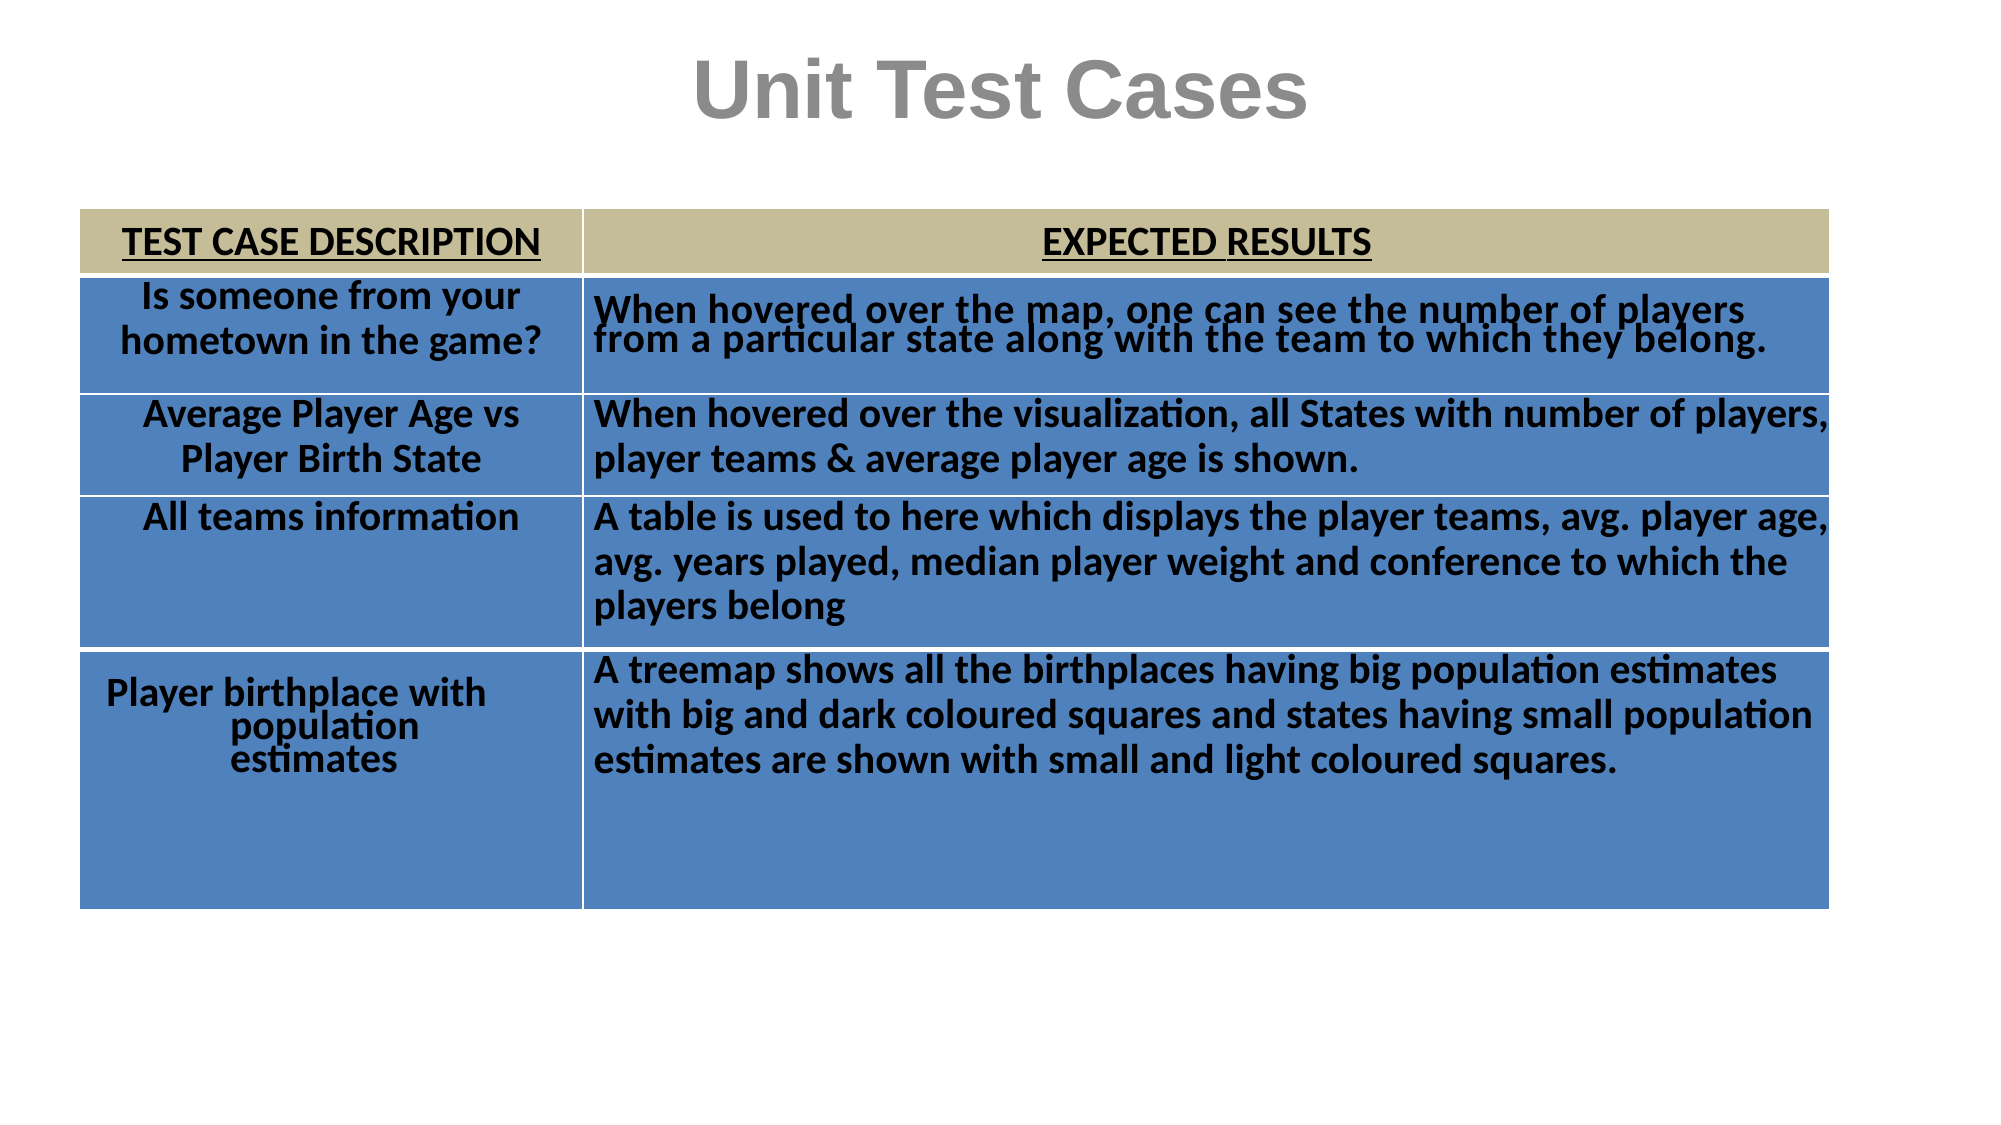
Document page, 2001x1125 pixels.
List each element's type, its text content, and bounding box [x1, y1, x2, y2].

table_header TEST CASE DESCRIPTION [80, 209, 582, 273]
table_cell Player birthplace with population estimates [80, 652, 582, 909]
table_cell When hovered over the map, one can see the number of players from a particular state along with the team to which they belong. [584, 278, 1829, 393]
table_cell When hovered over the visualization, all States with number of players, player teams & average player age is shown. [584, 395, 1829, 495]
table_cell A treemap shows all the birthplaces having big population estimates with big and dark coloured squares and states having small population estimates are shown with small and light coloured squares. [584, 652, 1829, 909]
subtitle Unit Test Cases [29, 28, 1973, 1108]
table_header EXPECTED RESULTS [584, 209, 1829, 273]
table_cell All teams information [80, 497, 582, 647]
table_cell Is someone from your hometown in the game? [80, 278, 582, 393]
table_cell Average Player Age vs Player Birth State [80, 395, 582, 495]
table_cell A table is used to here which displays the player teams, avg. player age, avg. years played, median player weight and conference to which the players belong [584, 497, 1829, 647]
